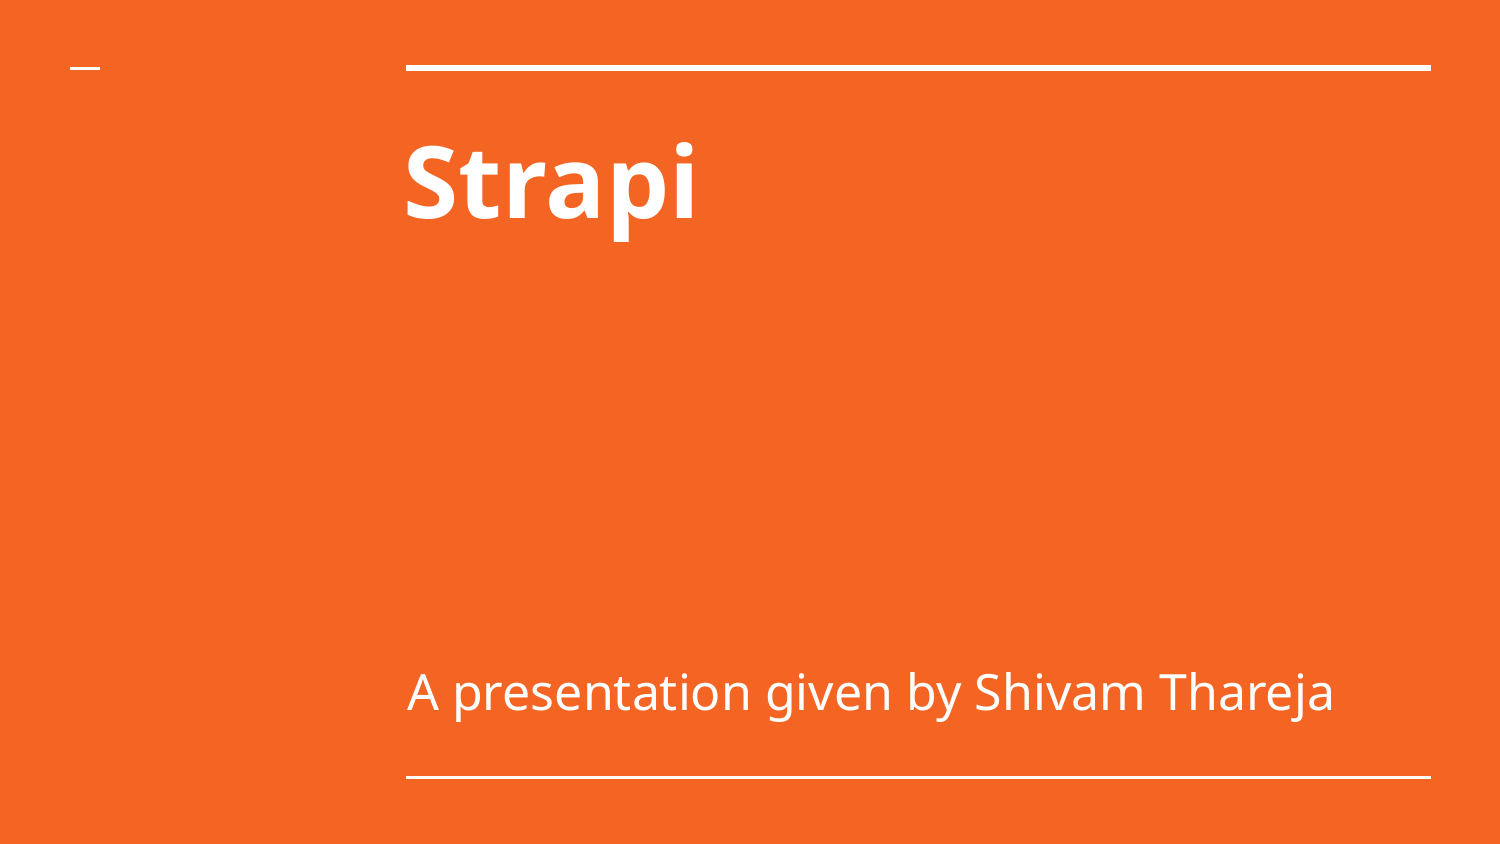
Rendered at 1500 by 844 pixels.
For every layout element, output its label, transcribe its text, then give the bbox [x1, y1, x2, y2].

subtitle A presentation given by Shivam Thareja [392, 531, 1431, 735]
title Strapi [389, 103, 1428, 357]
